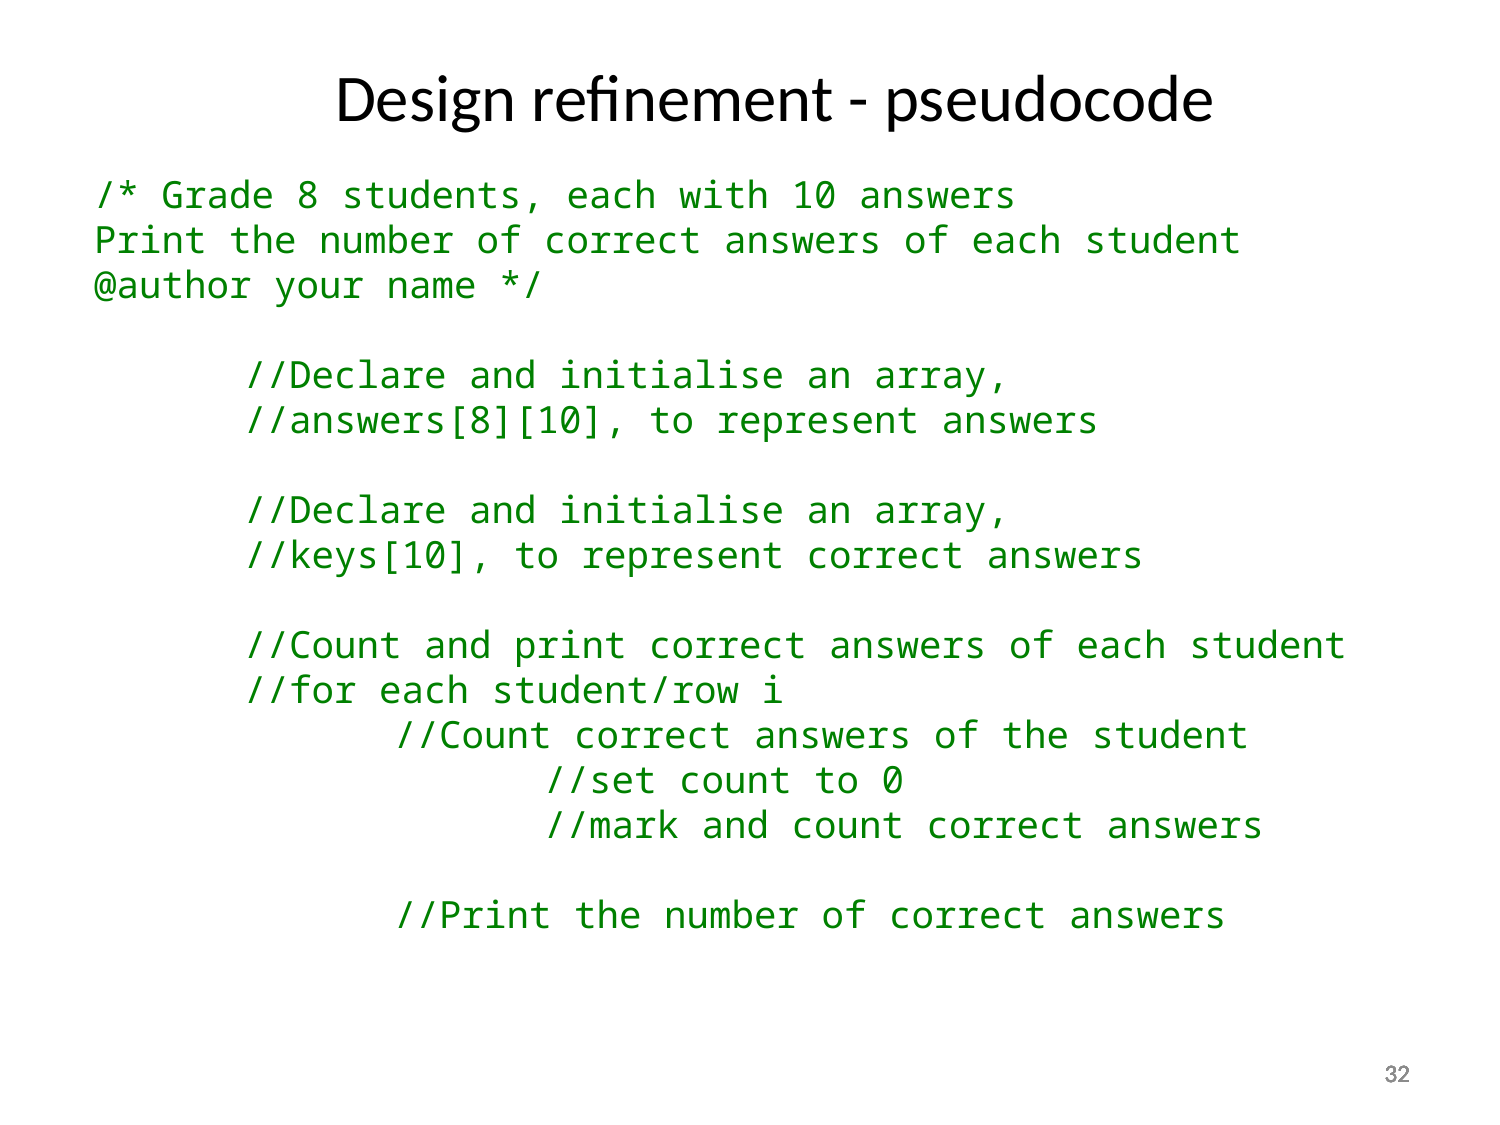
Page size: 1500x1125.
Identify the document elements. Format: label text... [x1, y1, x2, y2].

text_box /* Grade 8 students, each with 10 answers Print the number of correct answers of each student @author your name */ //Declare and initialise an array, //answers[8][10], to represent answers //Declare and initialise an array, //keys[10], to represent correct answers //Count and print correct answers of each student //for each student/row i //Count correct answers of the student //set count to 0 //mark and count correct answers //Print the number of correct answers [79, 164, 1405, 1043]
text_box 32 [1074, 1042, 1425, 1103]
text_box Design refinement - pseudocode [99, 47, 1450, 165]
